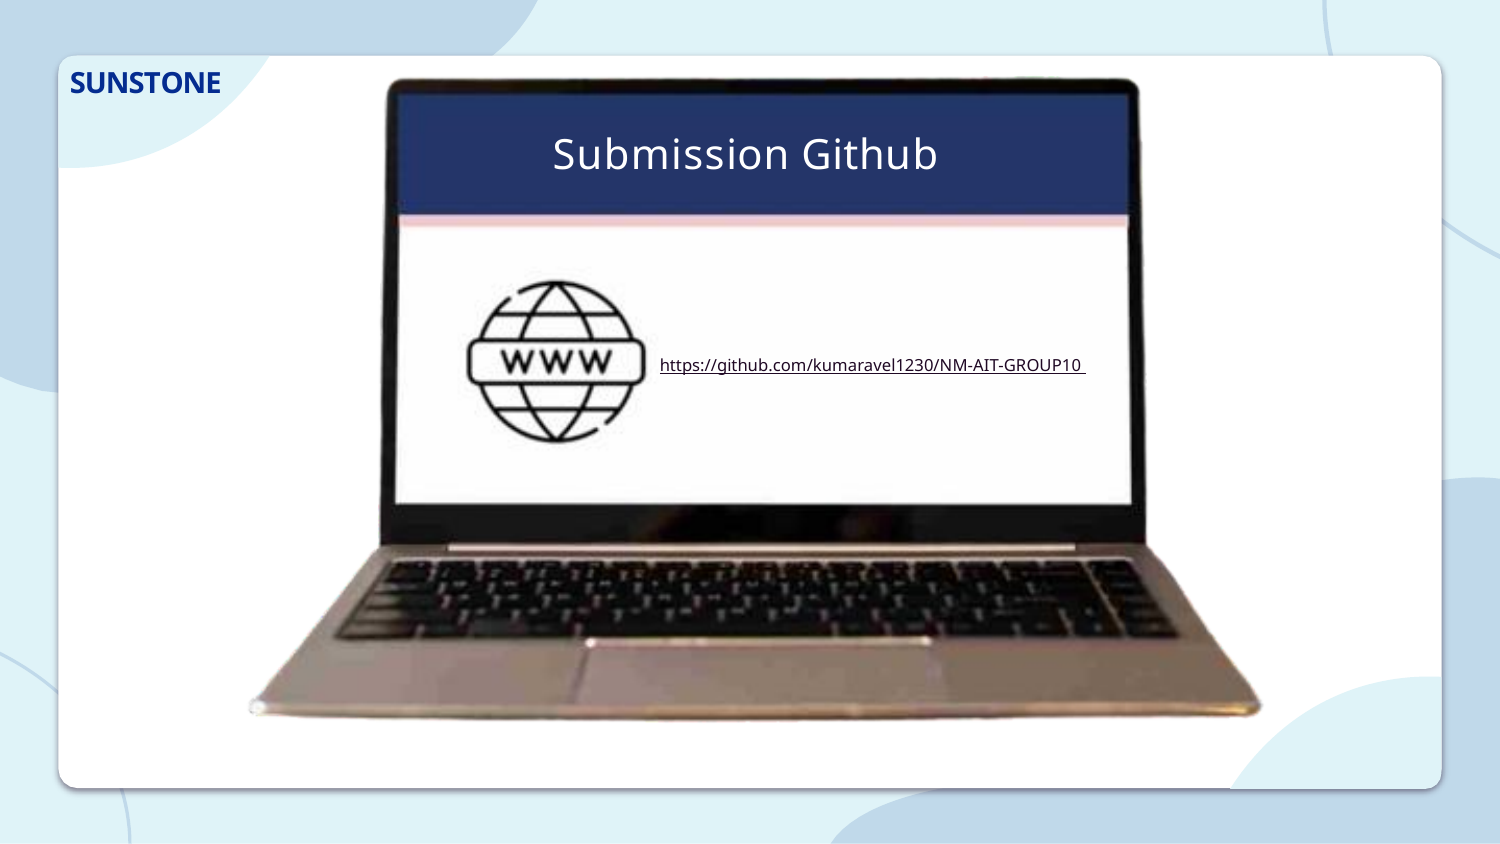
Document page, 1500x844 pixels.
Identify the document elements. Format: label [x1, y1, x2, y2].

picture [48, 0, 1452, 801]
